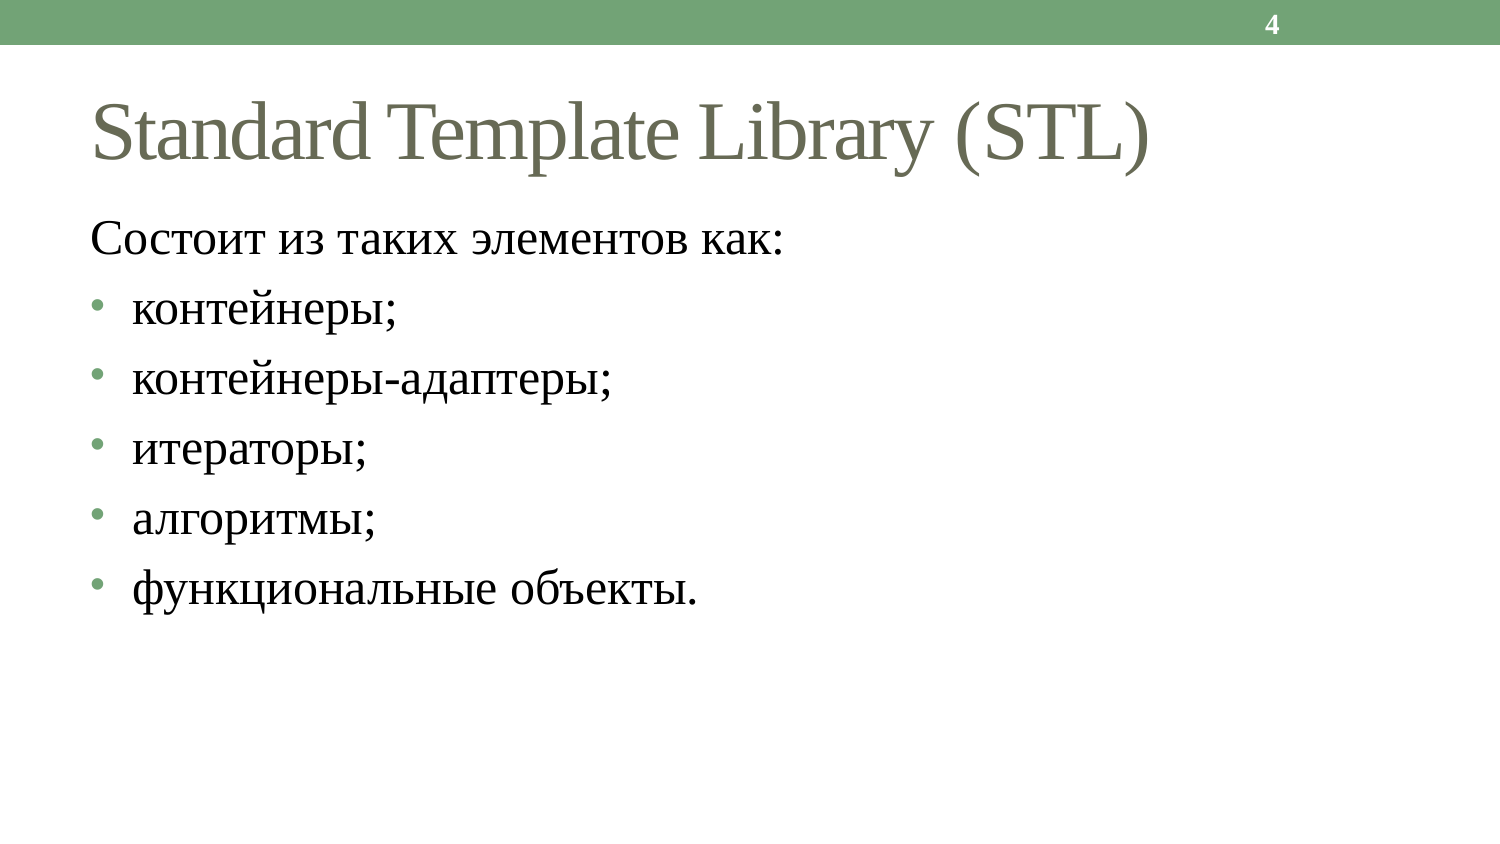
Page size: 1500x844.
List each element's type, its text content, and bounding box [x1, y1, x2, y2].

title Standard Template Library (STL) [75, 65, 1425, 188]
slide_number 4 [1250, 2, 1425, 43]
list Состоит из таких элементов как: контейнеры; контейнеры-адаптеры; итераторы; алгоритмы; функциональные объекты. [75, 196, 1425, 797]
